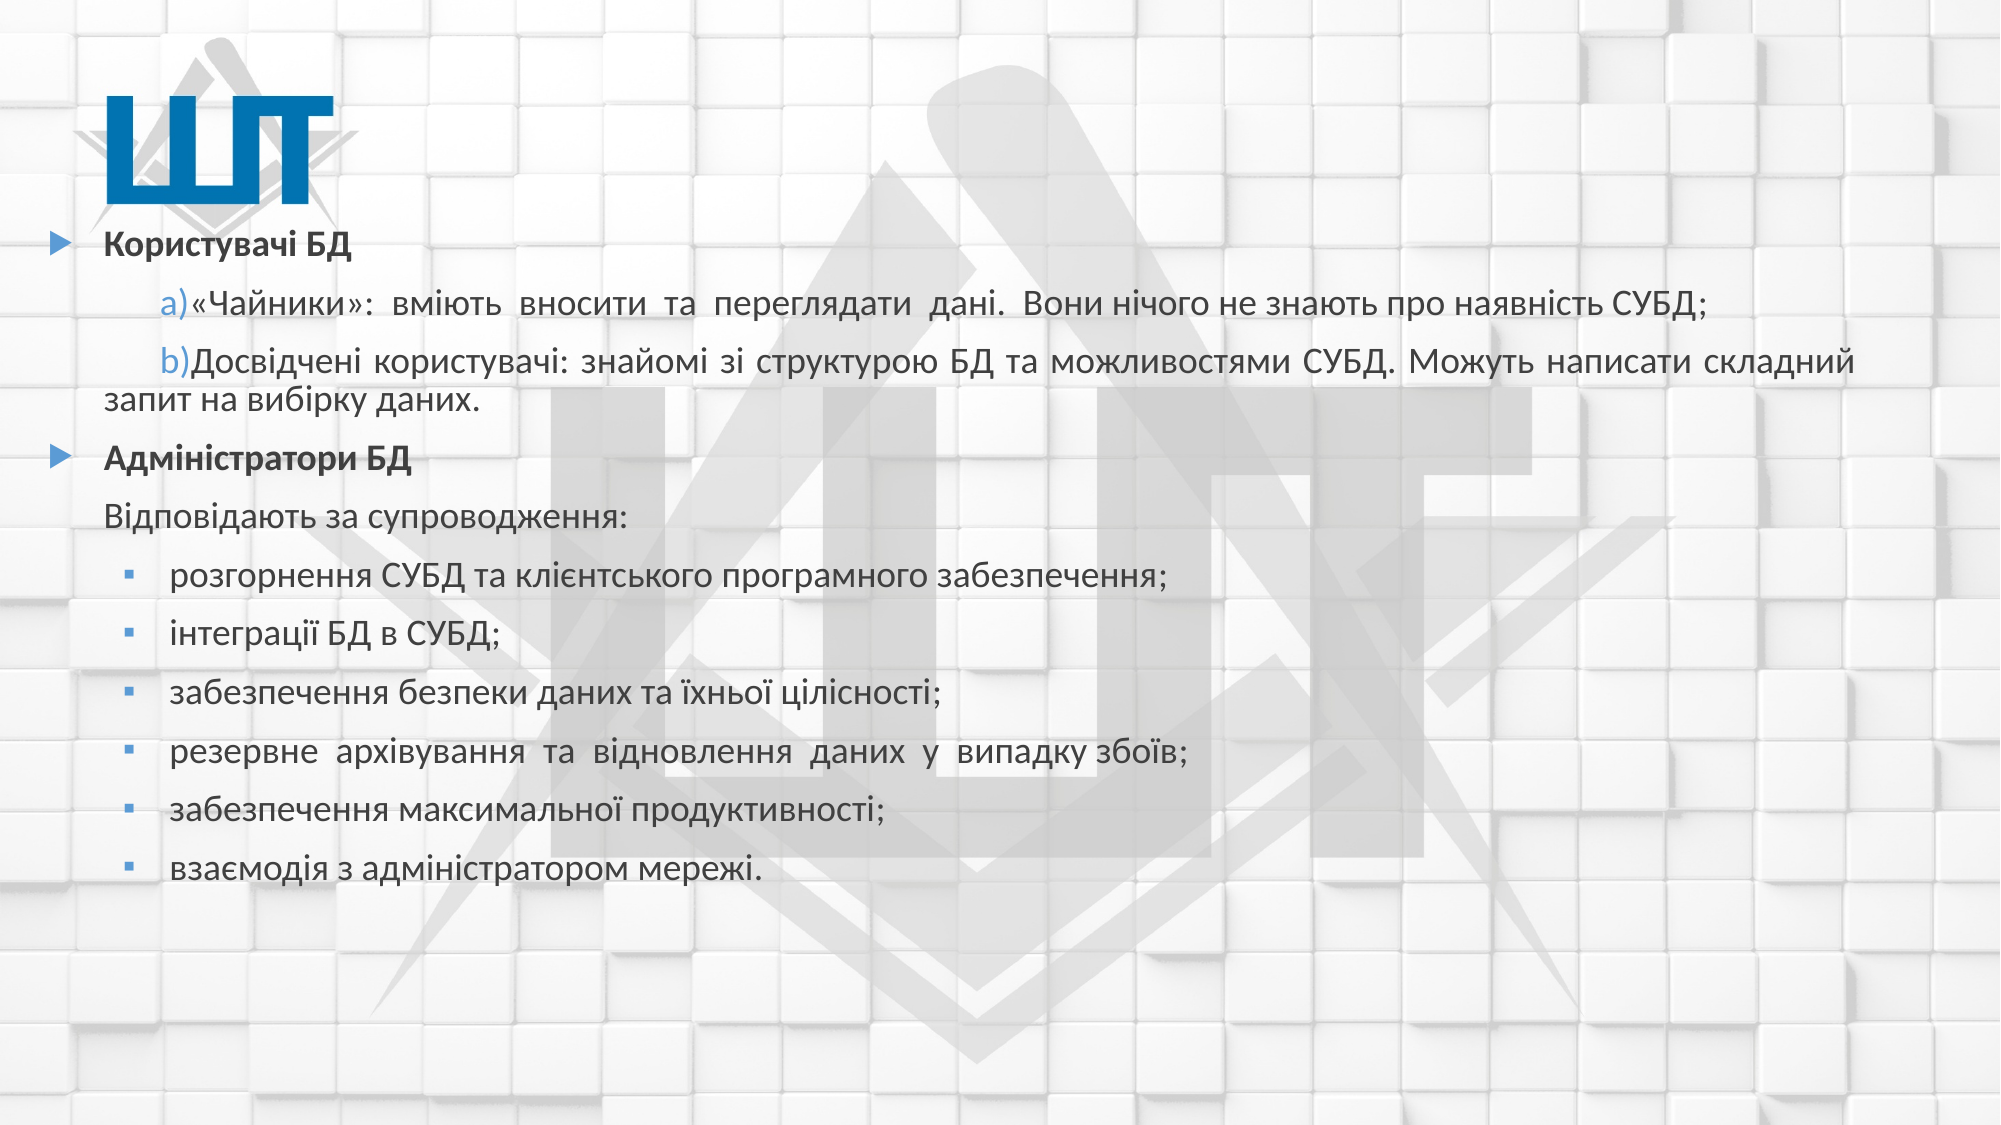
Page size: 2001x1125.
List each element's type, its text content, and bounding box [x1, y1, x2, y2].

text_box Користувачі БД «Чайники»: вміють вносити та переглядати дані. Вони нічого не знають про наявність СУБД; Досвідчені користувачі: знайомі зі структурою БД та можливостями СУБД. Можуть написати складний запит на вибірку даних. Адміністратори БД Відповідають за супроводження: розгорнення СУБД та клієнтського програмного забезпечення; інтеграції БД в СУБД; забезпечення безпеки даних та їхньої цілісності; резервне архівування та відновлення даних у випадку збоїв; забезпечення максимальної продуктивності; взаємодія з адміністратором мережі. [32, 221, 1872, 1063]
picture [0, 0, 2000, 1125]
